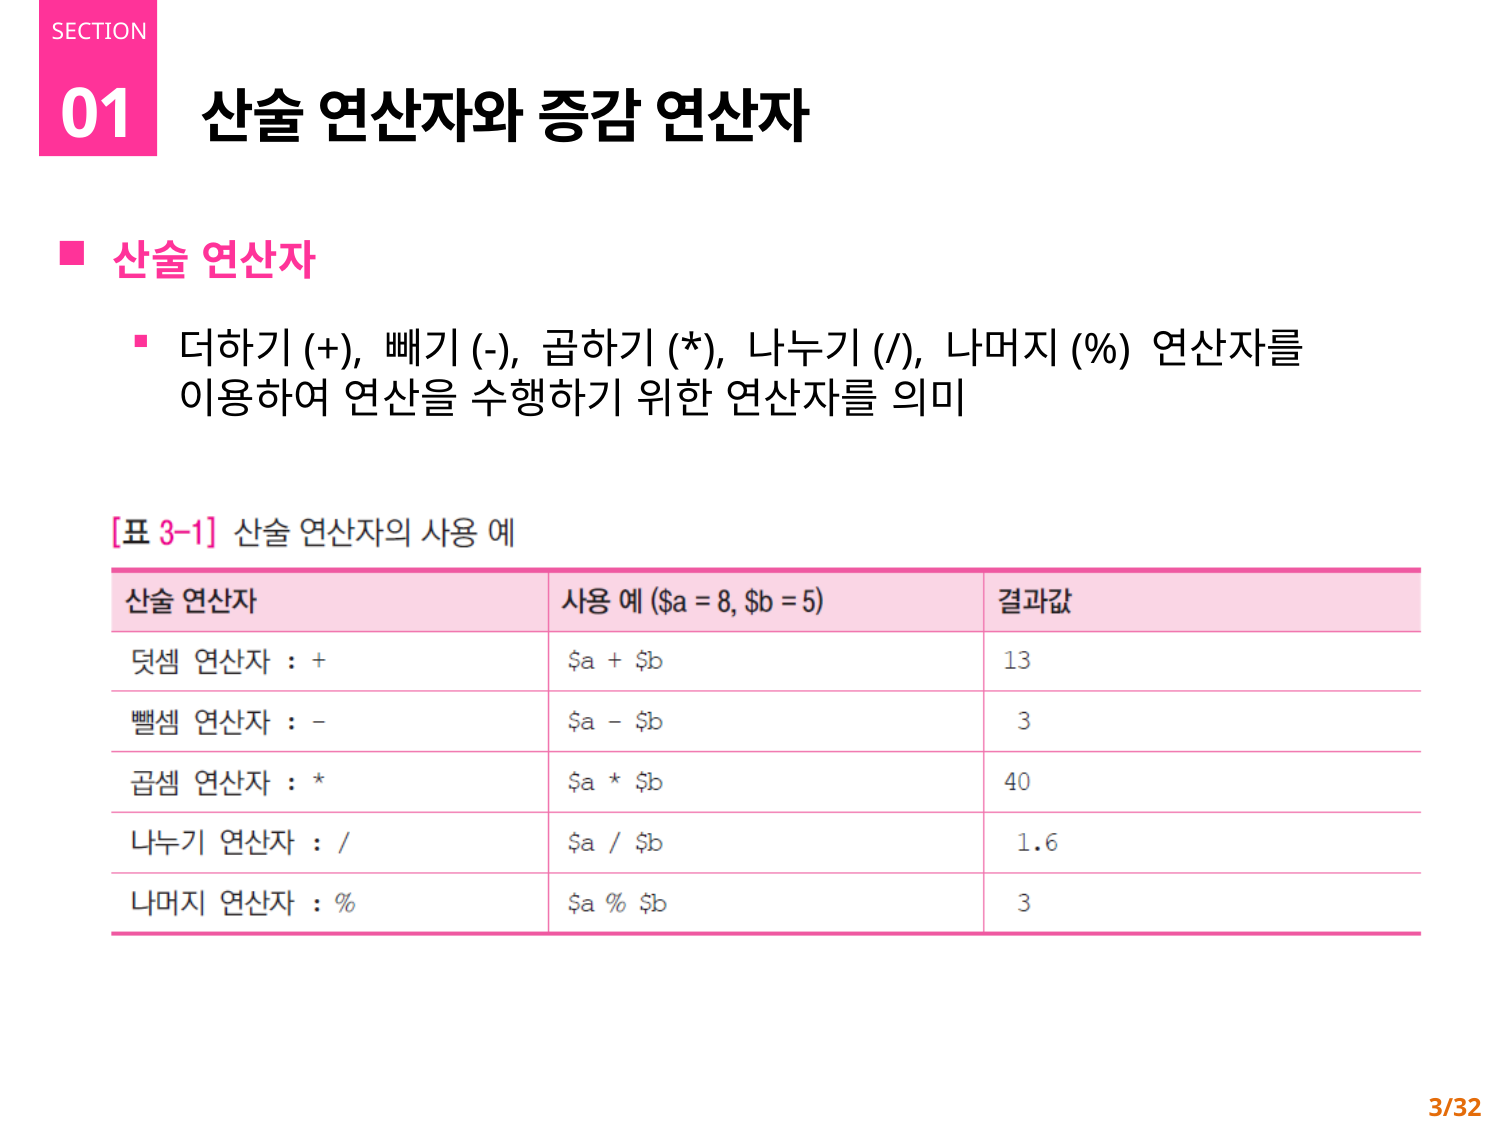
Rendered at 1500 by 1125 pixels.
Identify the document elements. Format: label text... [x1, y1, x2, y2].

list 산술 연산자 더하기(+), 빼기(-), 곱하기(*), 나누기(/), 나머지(%) 연산자를 이용하여 연산을 수행하기 위한 연산자를 의미 [41, 226, 1459, 457]
text_box 01 [39, 70, 158, 149]
picture [98, 503, 1436, 952]
title 산술 연산자와 증감 연산자 [185, 75, 1463, 153]
